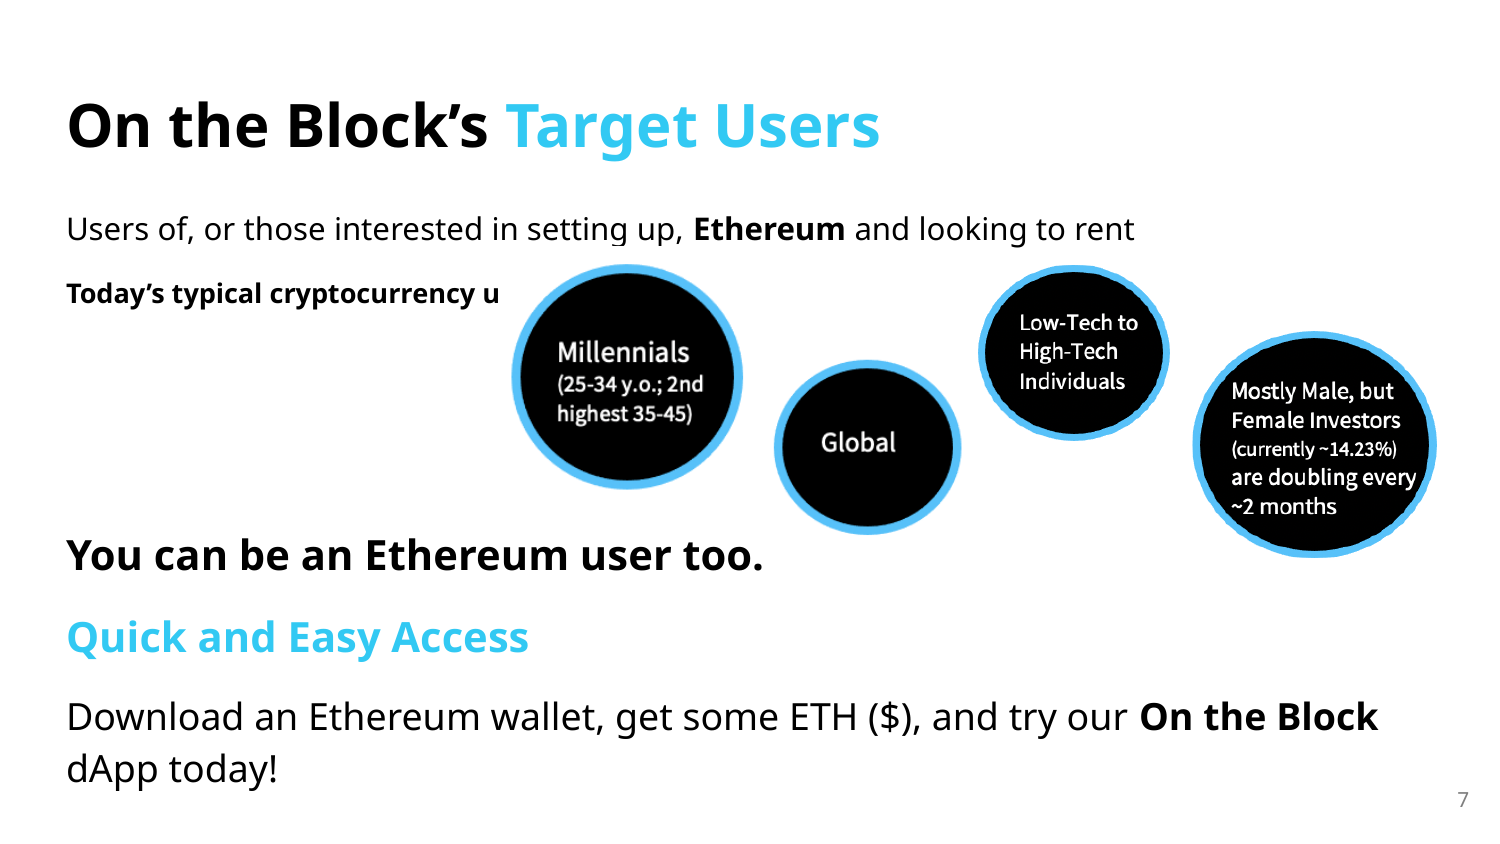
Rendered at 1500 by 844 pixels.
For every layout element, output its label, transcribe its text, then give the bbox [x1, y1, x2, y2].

title On the Block’s Target Users [51, 72, 1449, 176]
picture [497, 246, 1181, 550]
slide_number 7 [1394, 769, 1484, 834]
list Users of, or those interested in setting up, Ethereum and looking to rent Today’s typical cryptocurrency user You can be an Ethereum user too. Quick and Easy Access Download an Ethereum wallet, get some ETH ($), and try our On the Block dApp today! [51, 189, 1449, 750]
picture [1187, 316, 1450, 581]
